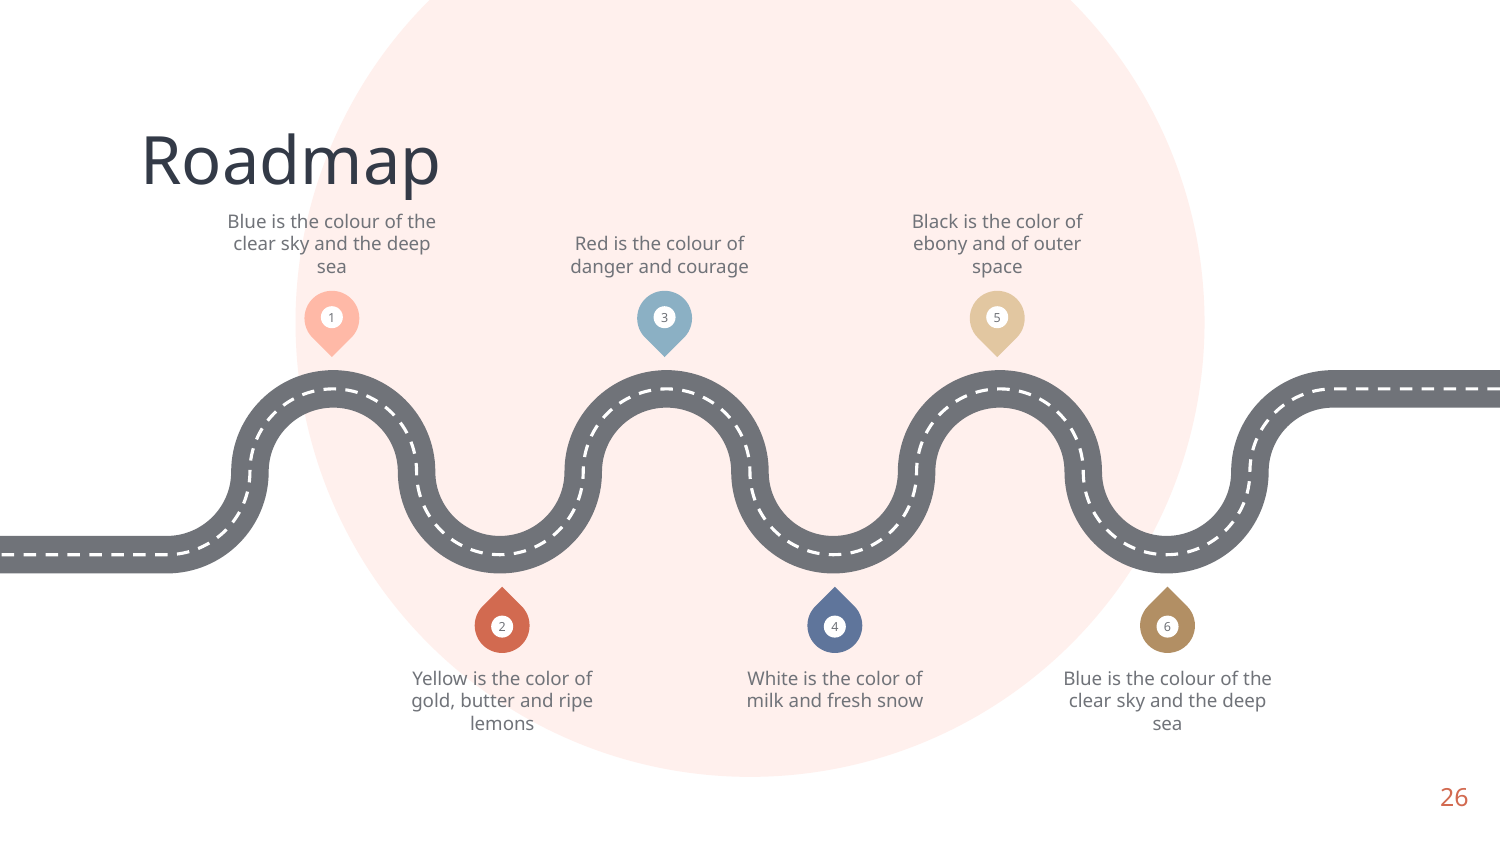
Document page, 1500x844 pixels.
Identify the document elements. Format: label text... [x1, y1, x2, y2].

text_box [625, 279, 704, 358]
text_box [795, 586, 874, 665]
text_box Black is the color of ebony and of outer space [891, 189, 1103, 278]
text_box Blue is the colour of the clear sky and the deep sea [226, 189, 438, 278]
text_box [0, 388, 1500, 555]
slide_number 26 [1378, 766, 1469, 832]
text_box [1128, 586, 1207, 665]
text_box [339, 436, 1143, 777]
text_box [463, 586, 542, 665]
title Roadmap [140, 122, 887, 203]
text_box [297, 0, 1205, 507]
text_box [292, 279, 371, 358]
text_box White is the color of milk and fresh snow [729, 666, 941, 755]
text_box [958, 279, 1037, 358]
text_box Blue is the colour of the clear sky and the deep sea [1062, 666, 1273, 755]
text_box Yellow is the color of gold, butter and ripe lemons [396, 666, 608, 755]
text_box Red is the colour of danger and courage [553, 189, 765, 278]
